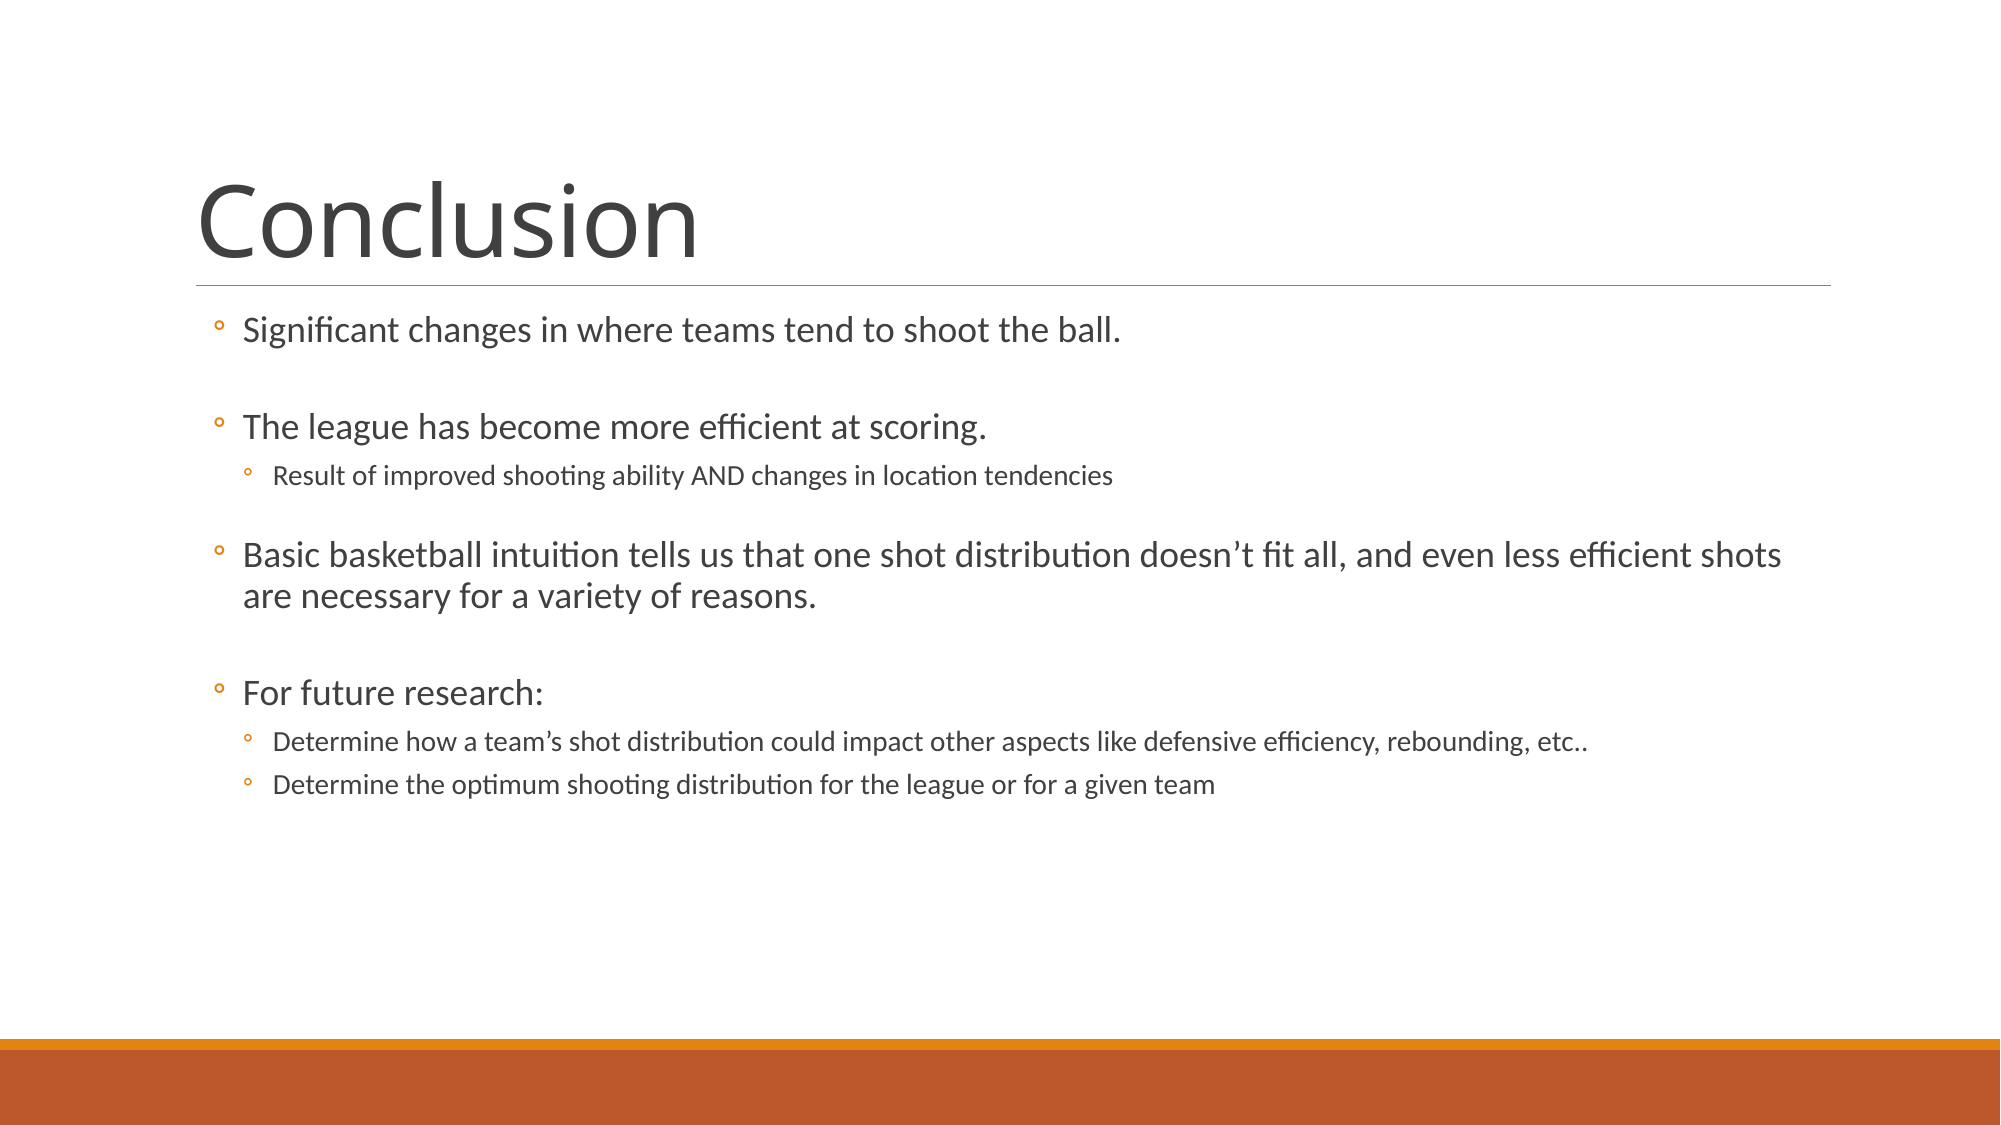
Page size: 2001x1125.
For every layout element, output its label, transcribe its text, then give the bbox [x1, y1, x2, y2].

list Significant changes in where teams tend to shoot the ball. The league has become more efficient at scoring. Result of improved shooting ability AND changes in location tendencies Basic basketball intuition tells us that one shot distribution doesn’t fit all, and even less efficient shots are necessary for a variety of reasons. For future research: Determine how a team’s shot distribution could impact other aspects like defensive efficiency, rebounding, etc.. Determine the optimum shooting distribution for the league or for a given team [180, 302, 1827, 963]
title Conclusion [180, 47, 1830, 285]
